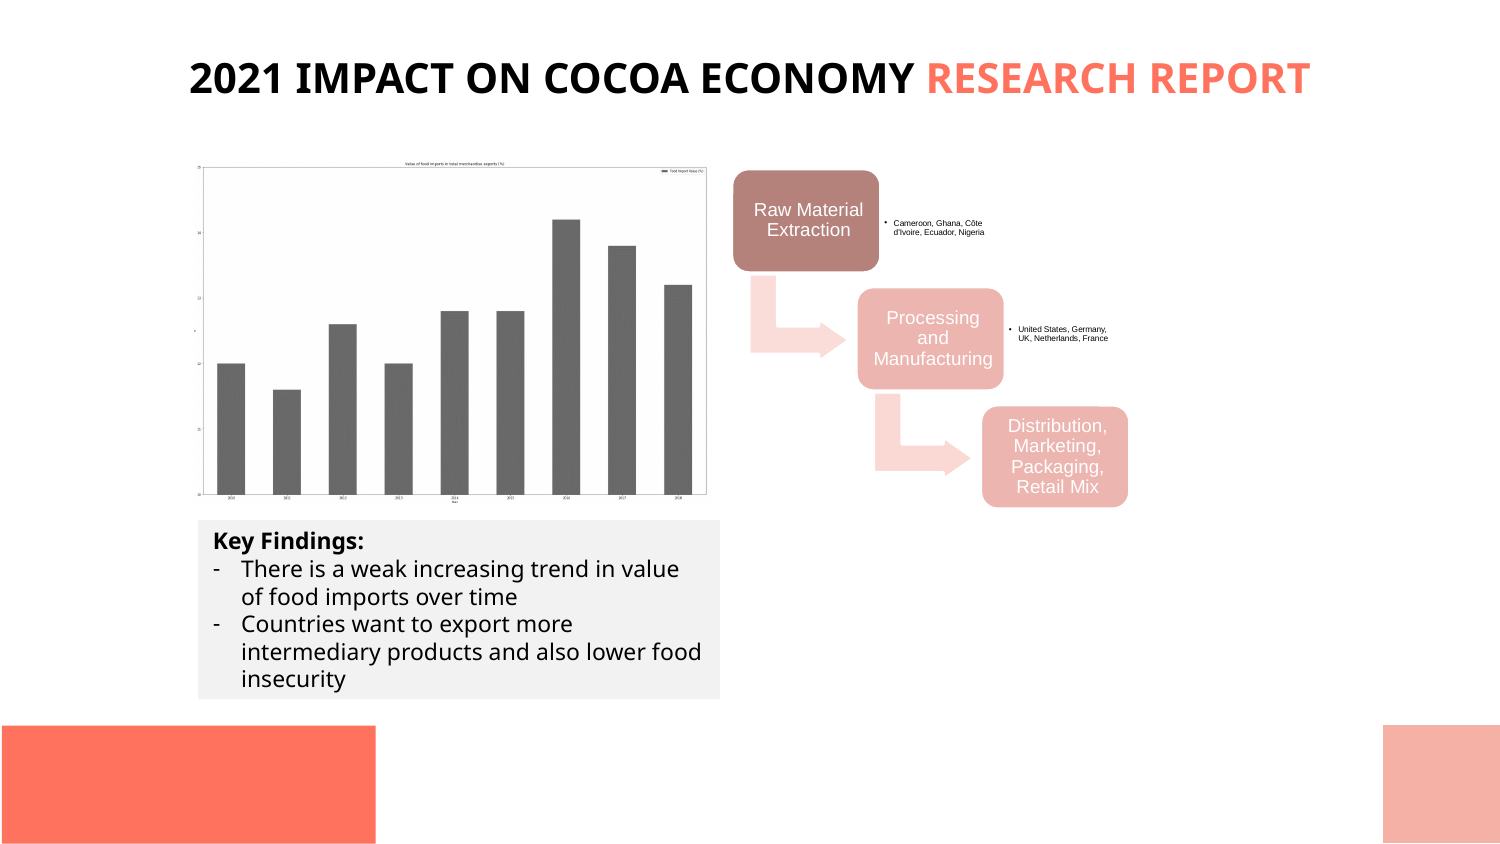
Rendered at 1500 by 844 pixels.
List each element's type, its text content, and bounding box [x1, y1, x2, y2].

text_box Key Findings: There is a weak increasing trend in value of food imports over time Countries want to export more intermediary products and also lower food insecurity [198, 519, 720, 700]
picture [194, 160, 713, 503]
title 2021 IMPACT ON COCOA ECONOMY RESEARCH REPORT [125, 42, 1375, 228]
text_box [730, 160, 1131, 518]
